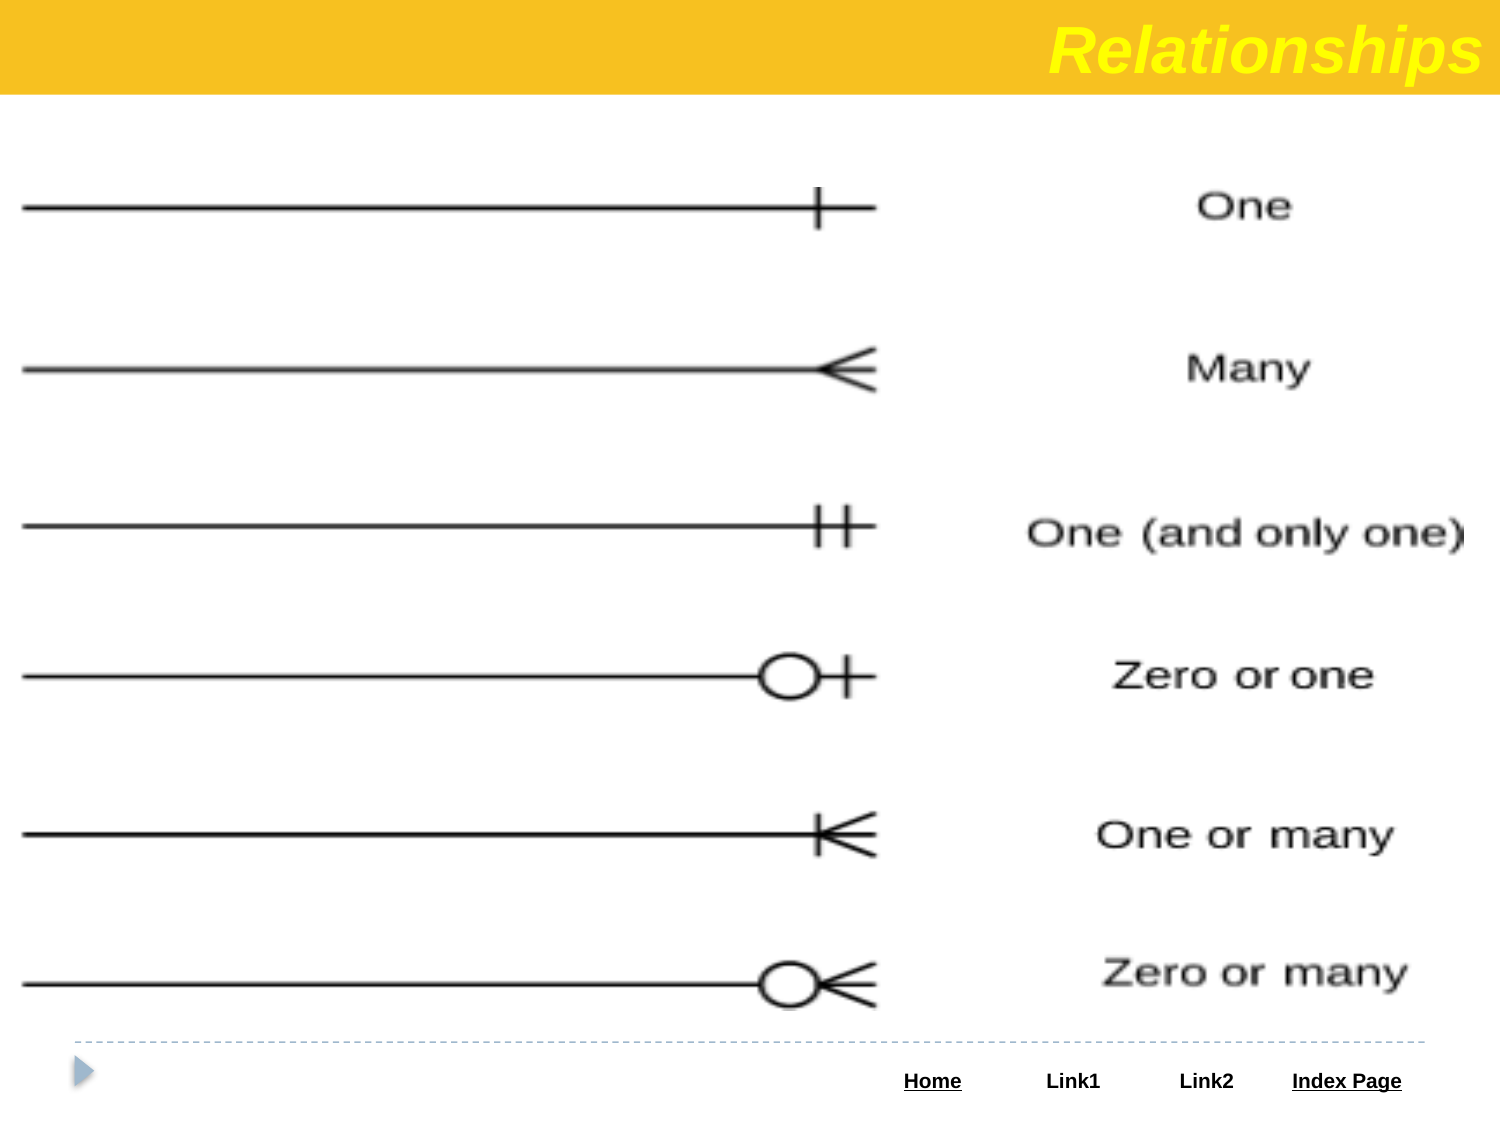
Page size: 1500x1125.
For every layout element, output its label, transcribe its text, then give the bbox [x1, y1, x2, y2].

text_box Relationships [0, 0, 1500, 95]
picture [20, 187, 1464, 1011]
